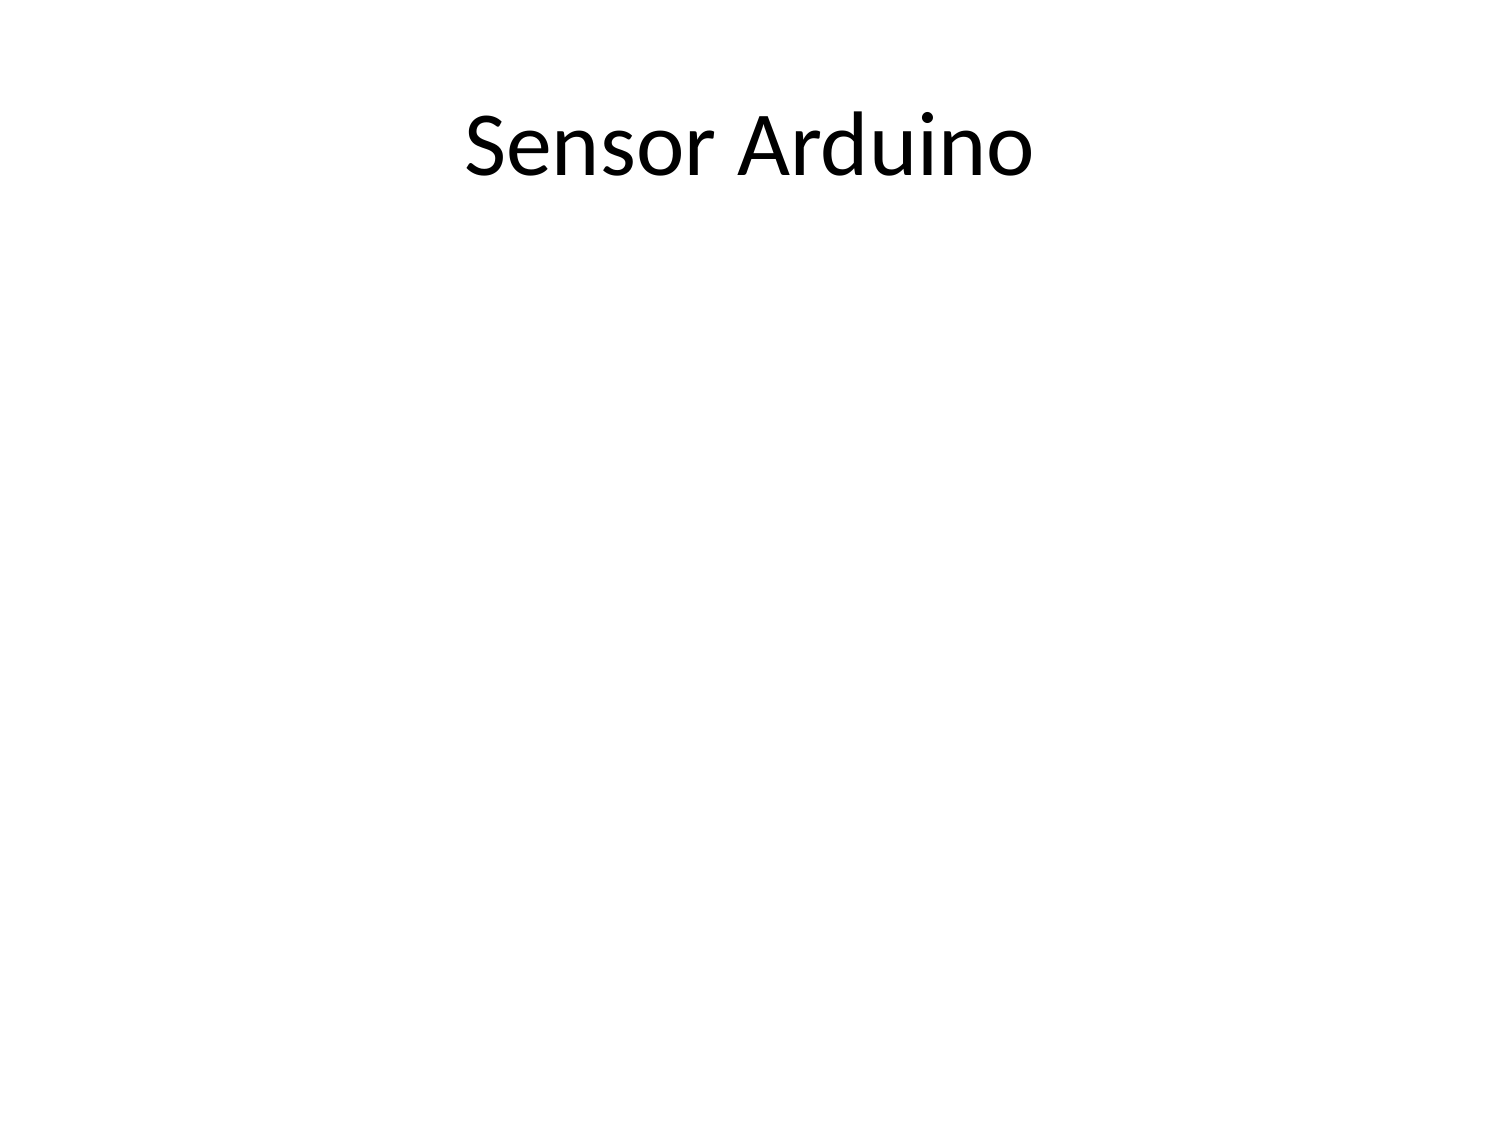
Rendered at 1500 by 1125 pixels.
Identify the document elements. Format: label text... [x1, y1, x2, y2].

title Sensor Arduino [75, 45, 1425, 233]
